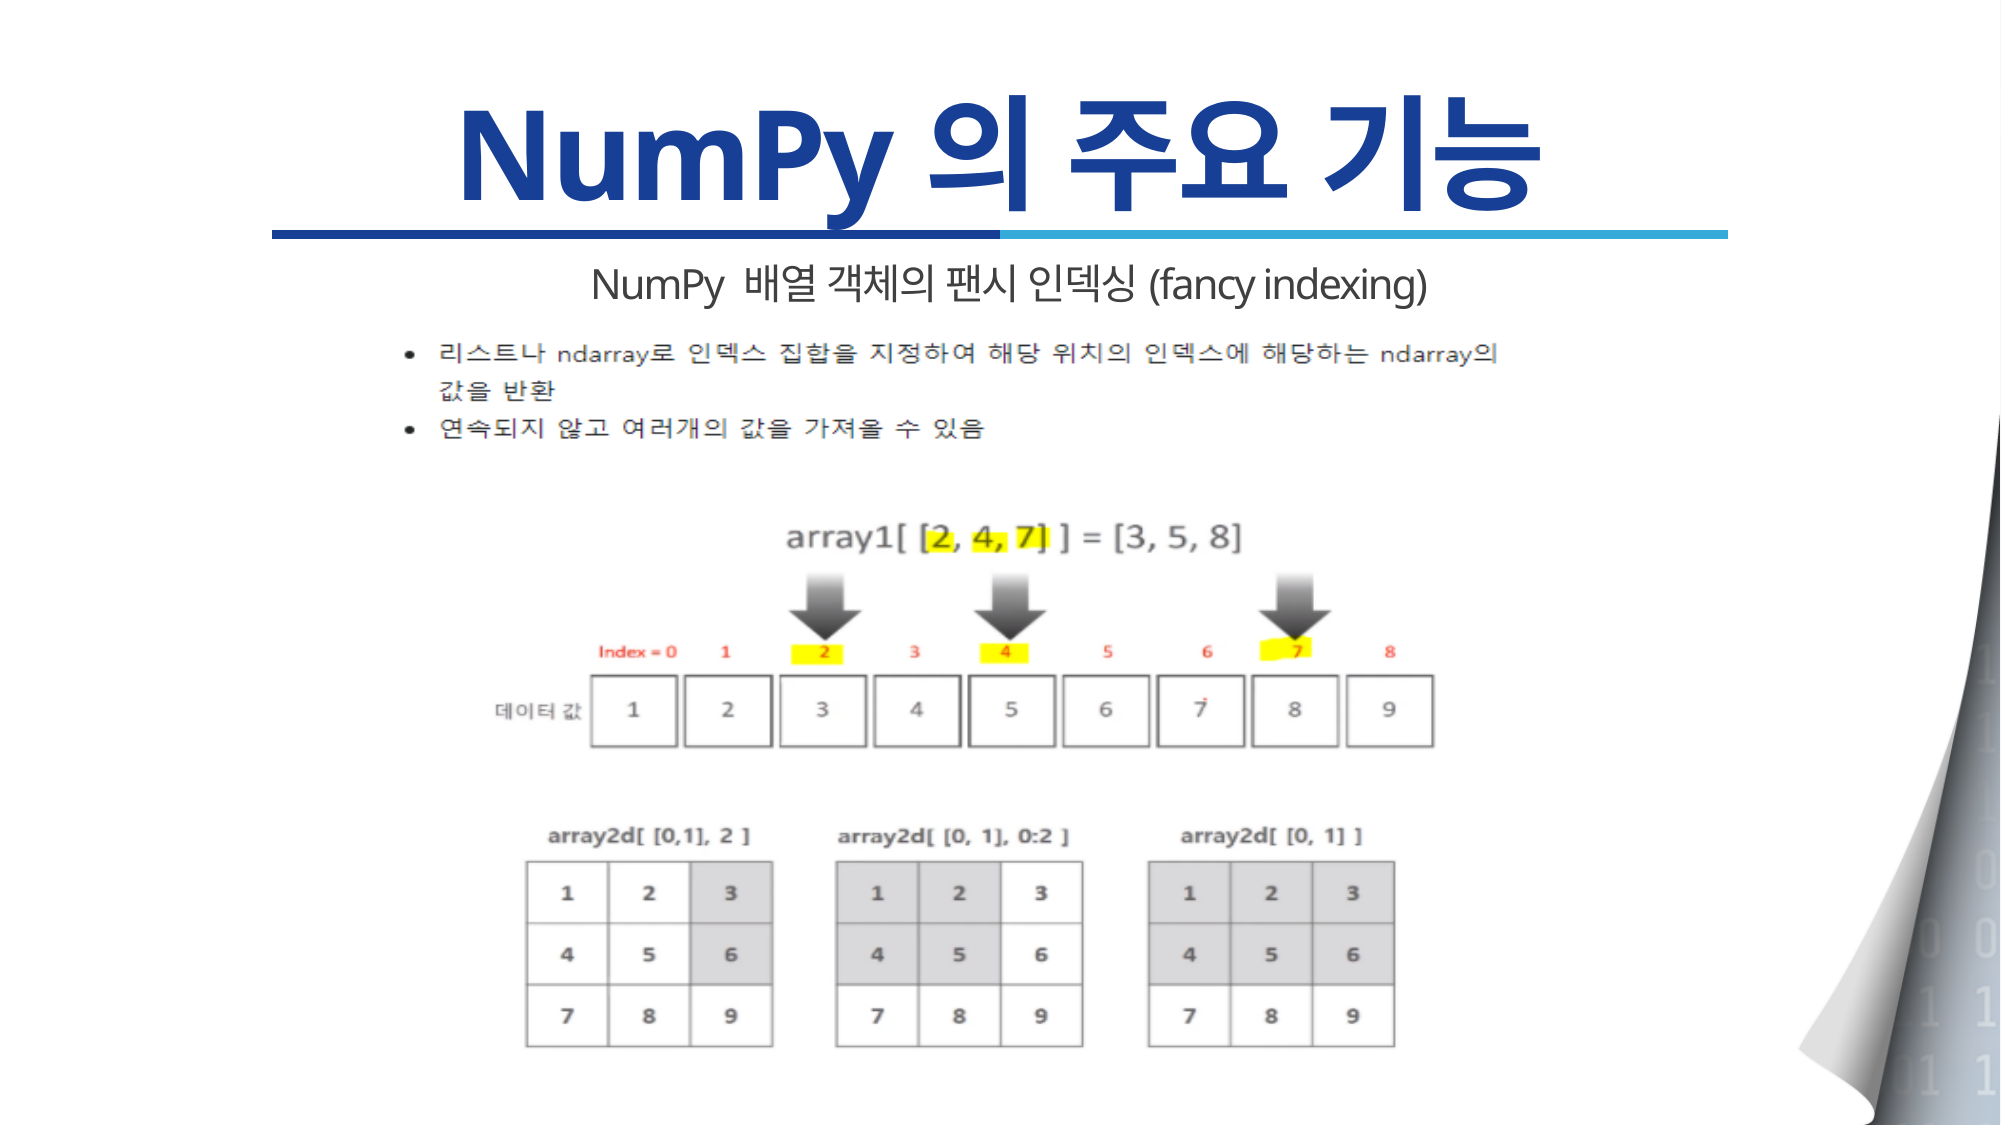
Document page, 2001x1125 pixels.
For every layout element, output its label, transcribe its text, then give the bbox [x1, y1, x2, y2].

picture [0, 0, 2001, 1125]
title NumPy의 주요 기능 [0, 84, 2000, 220]
list NumPy 배열 객체의 팬시 인덱싱(fancy indexing) [0, 256, 2000, 312]
